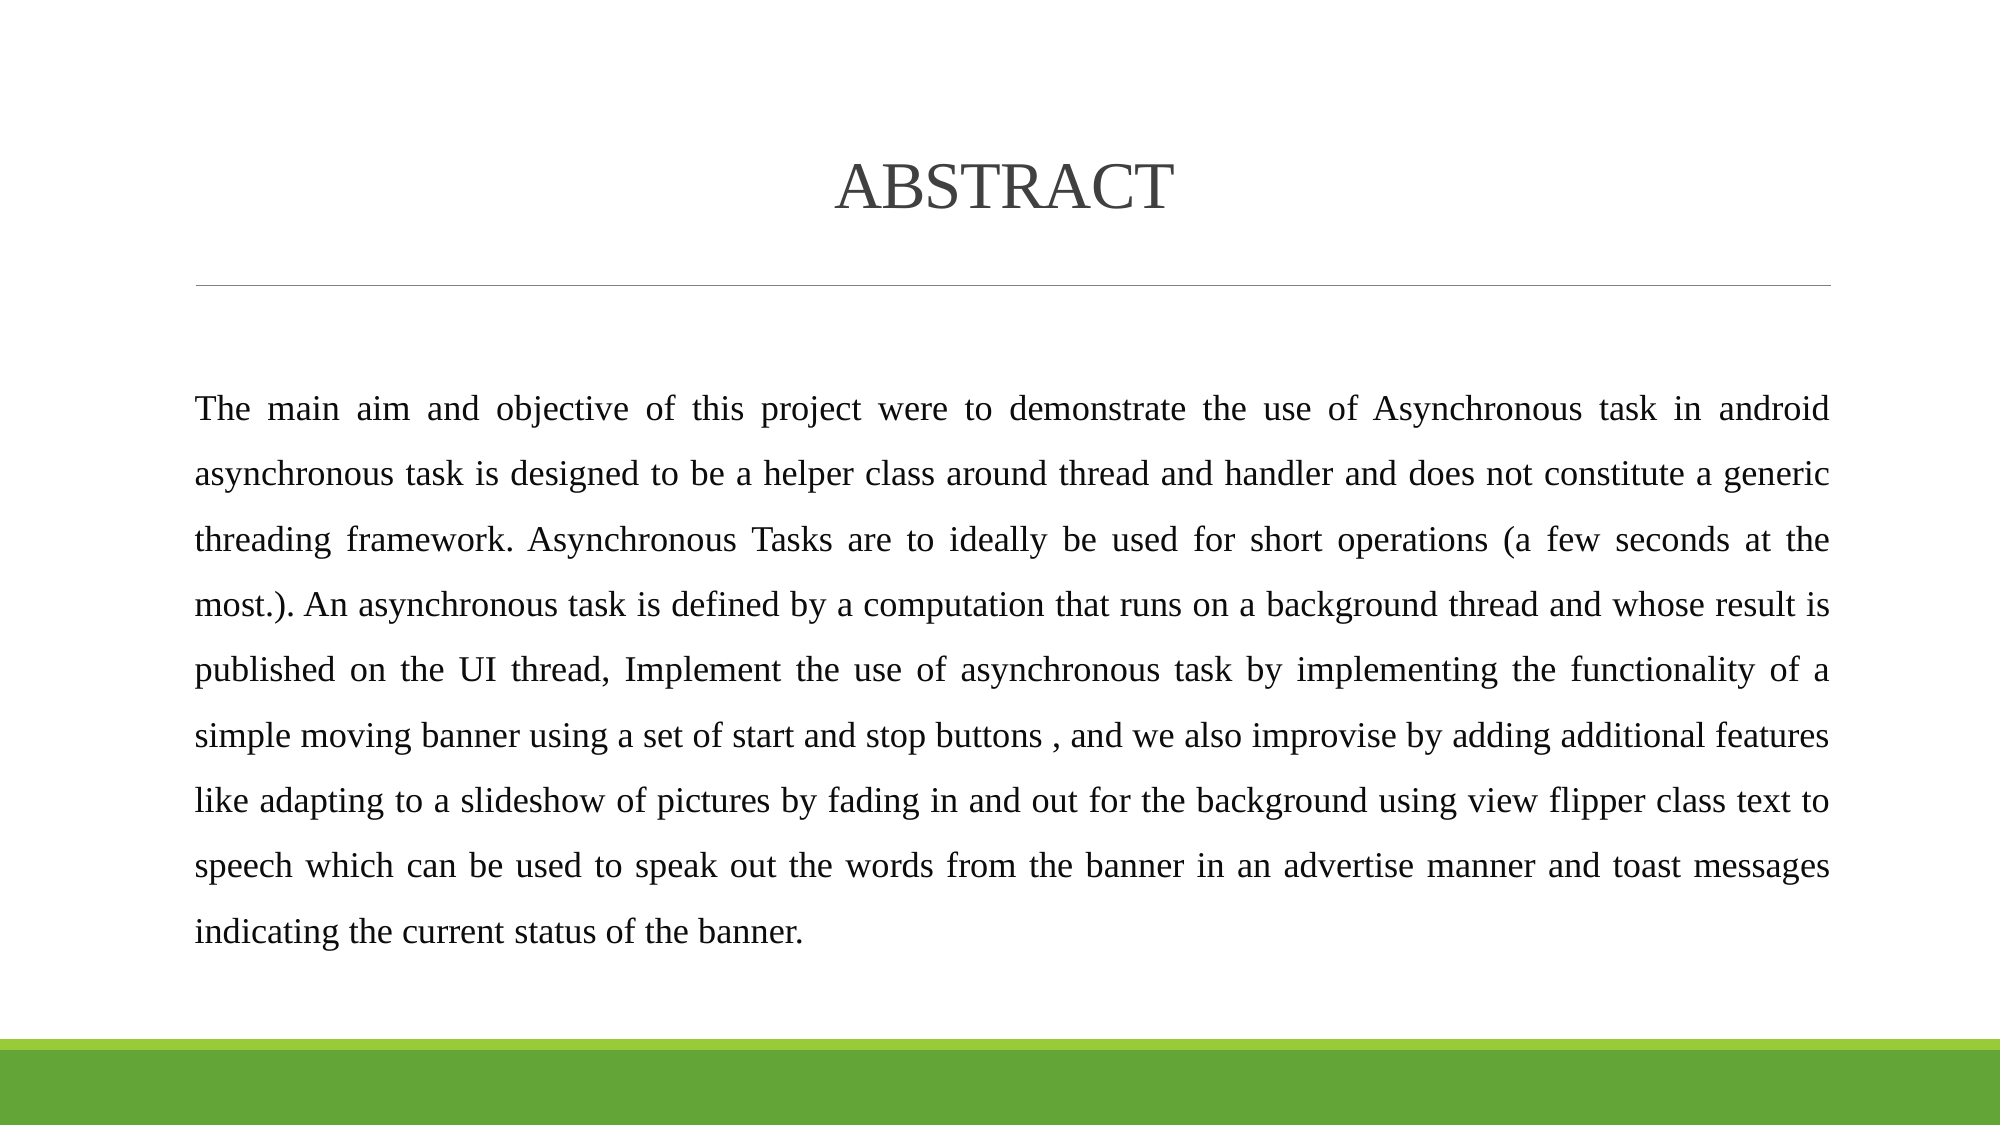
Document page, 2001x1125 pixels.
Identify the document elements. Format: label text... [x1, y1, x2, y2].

title ABSTRACT [180, 47, 1830, 230]
list The main aim and objective of this project were to demonstrate the use of Asynchronous task in android asynchronous task is designed to be a helper class around thread and handler and does not constitute a generic threading framework. Asynchronous Tasks are to ideally be used for short operations (a few seconds at the most.). An asynchronous task is defined by a computation that runs on a background thread and whose result is published on the UI thread, Implement the use of asynchronous task by implementing the functionality of a simple moving banner using a set of start and stop buttons , and we also improvise by adding additional features like adapting to a slideshow of pictures by fading in and out for the background using view flipper class text to speech which can be used to speak out the words from the banner in an advertise manner and toast messages indicating the current status of the banner. [180, 354, 1830, 963]
